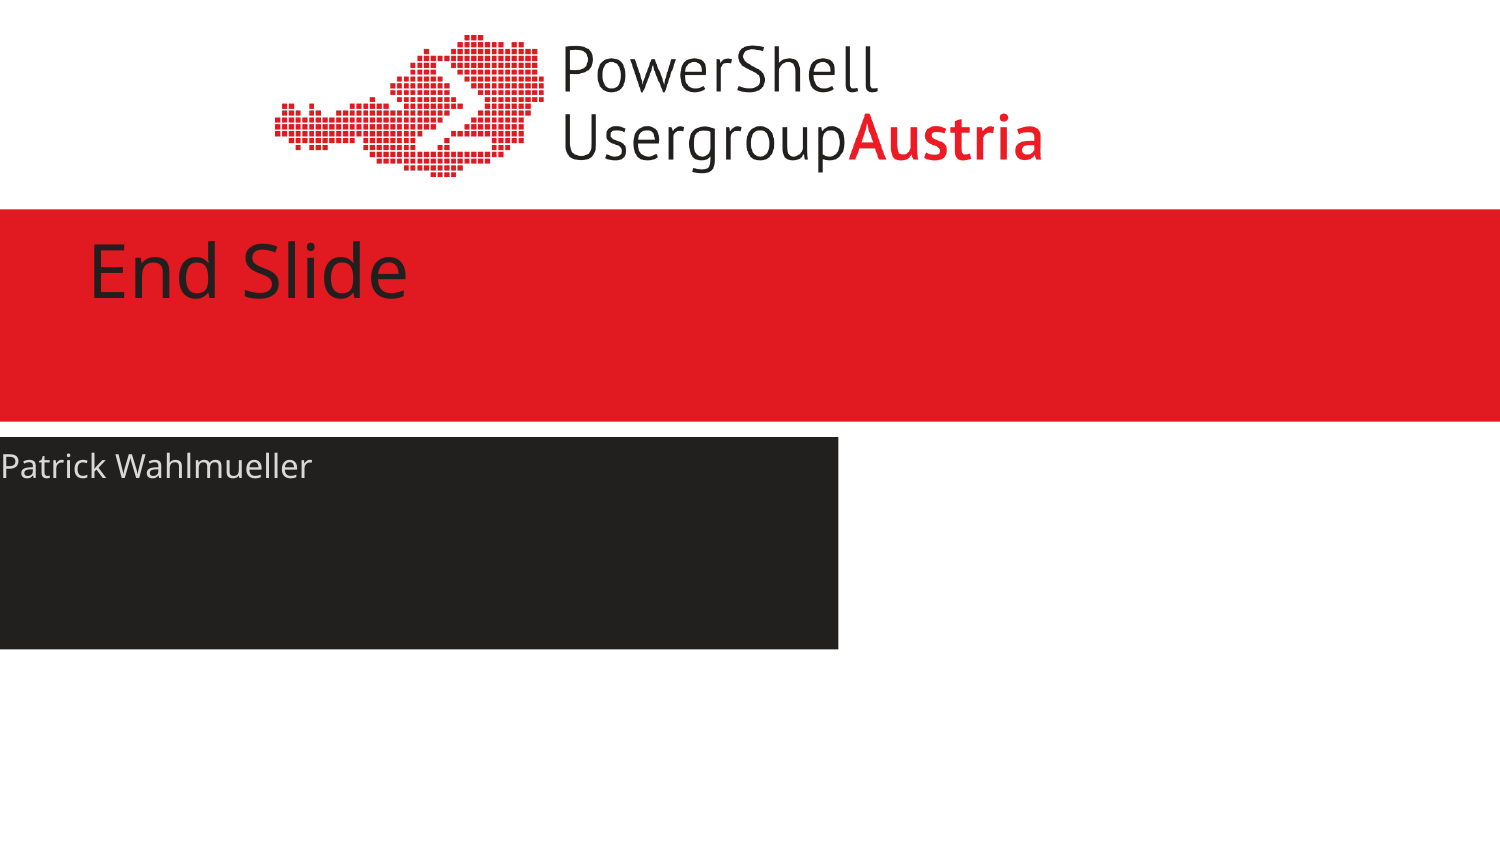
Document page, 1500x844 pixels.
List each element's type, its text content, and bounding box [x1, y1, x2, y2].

list Speaker 2 [12, 450, 824, 638]
title End Slide [87, 223, 1413, 408]
picture [275, 35, 1041, 177]
text_box Patrick Wahlmueller [0, 445, 400, 633]
